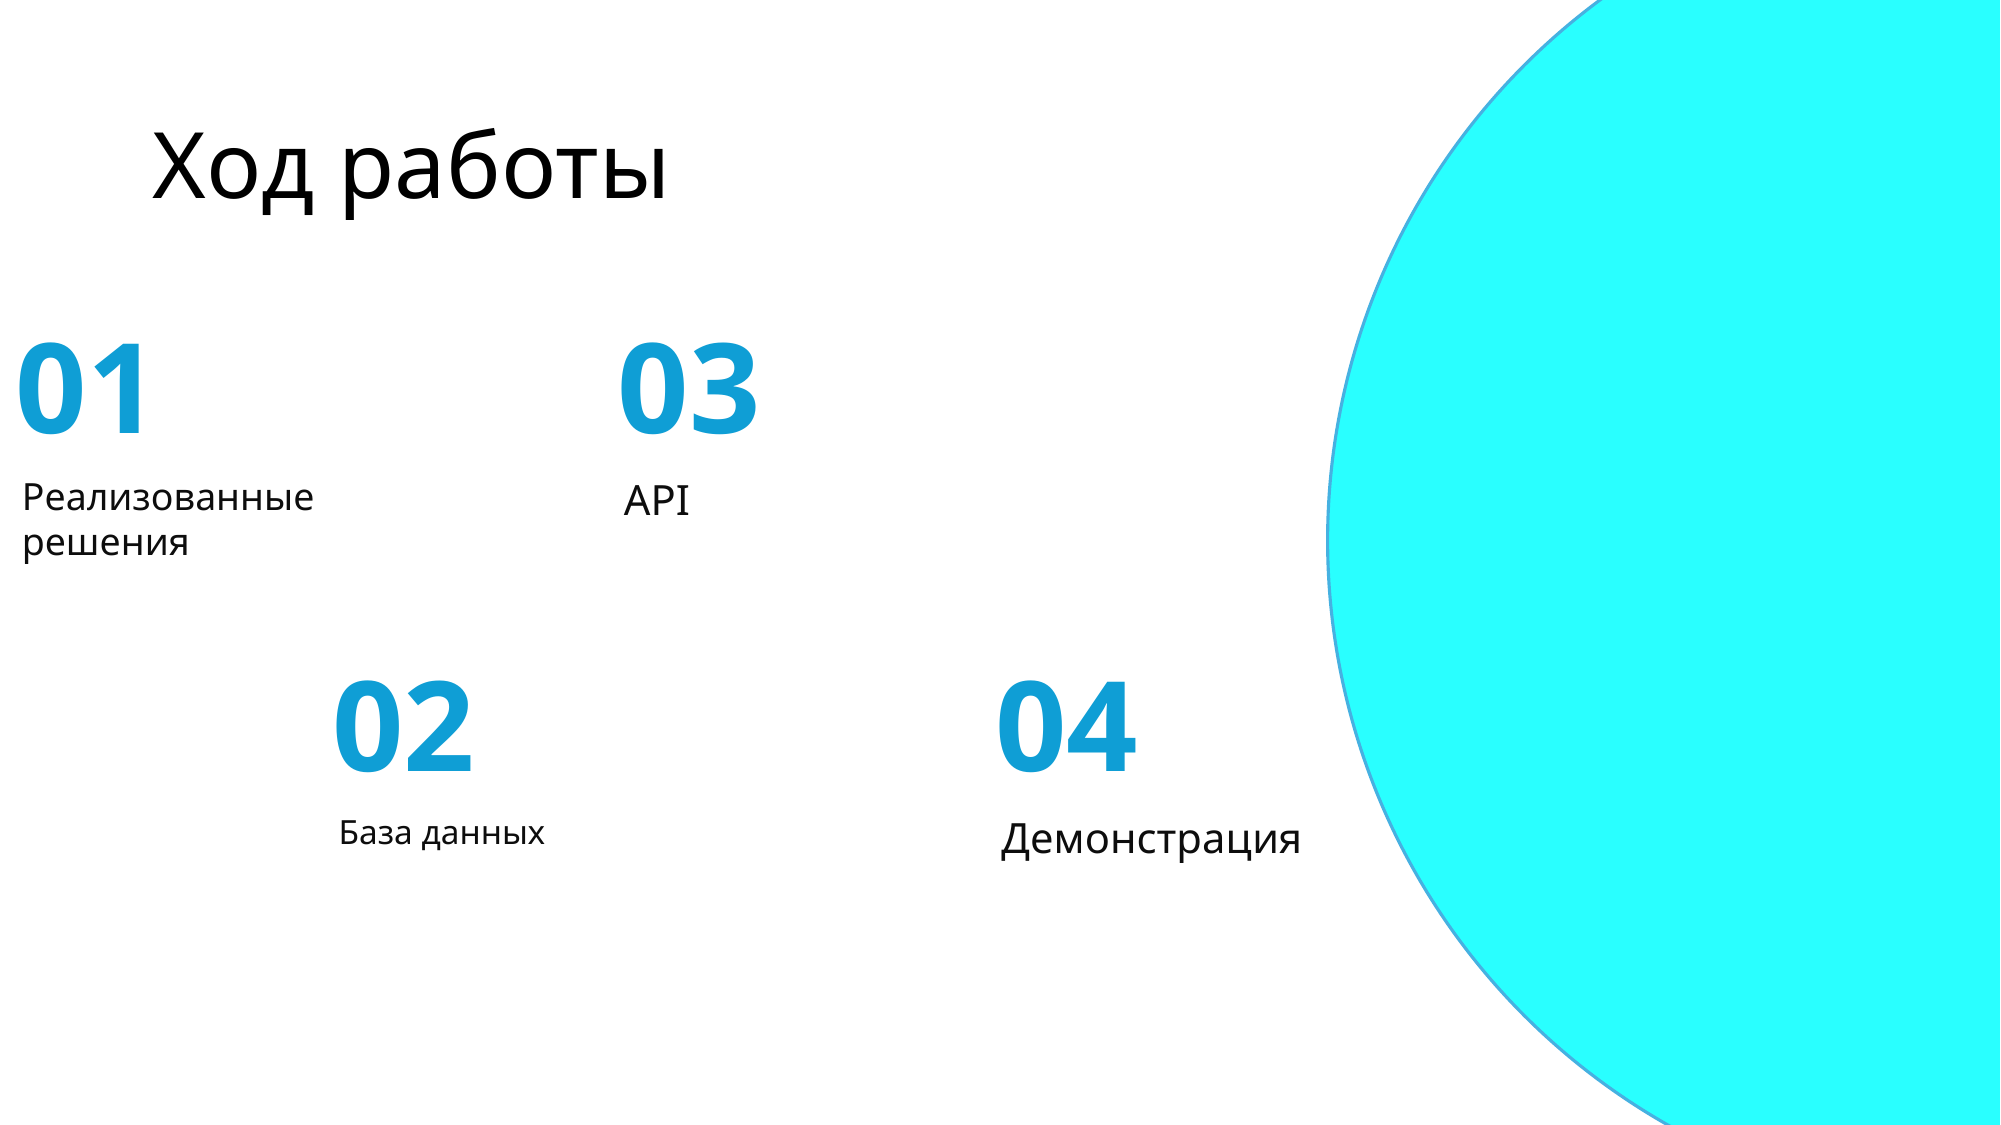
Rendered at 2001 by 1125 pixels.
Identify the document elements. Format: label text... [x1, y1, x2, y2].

text_box 02 [268, 639, 491, 805]
text_box 01 [0, 301, 174, 617]
text_box 04 [931, 639, 1154, 805]
text_box Демонстрация [1001, 811, 1328, 862]
text_box База данных [338, 811, 665, 852]
text_box 03 [554, 301, 776, 467]
title Ход работы [137, 59, 1527, 278]
text_box [1326, 0, 2000, 1125]
text_box Реализованные решения [174, 473, 349, 564]
text_box API [624, 473, 951, 524]
